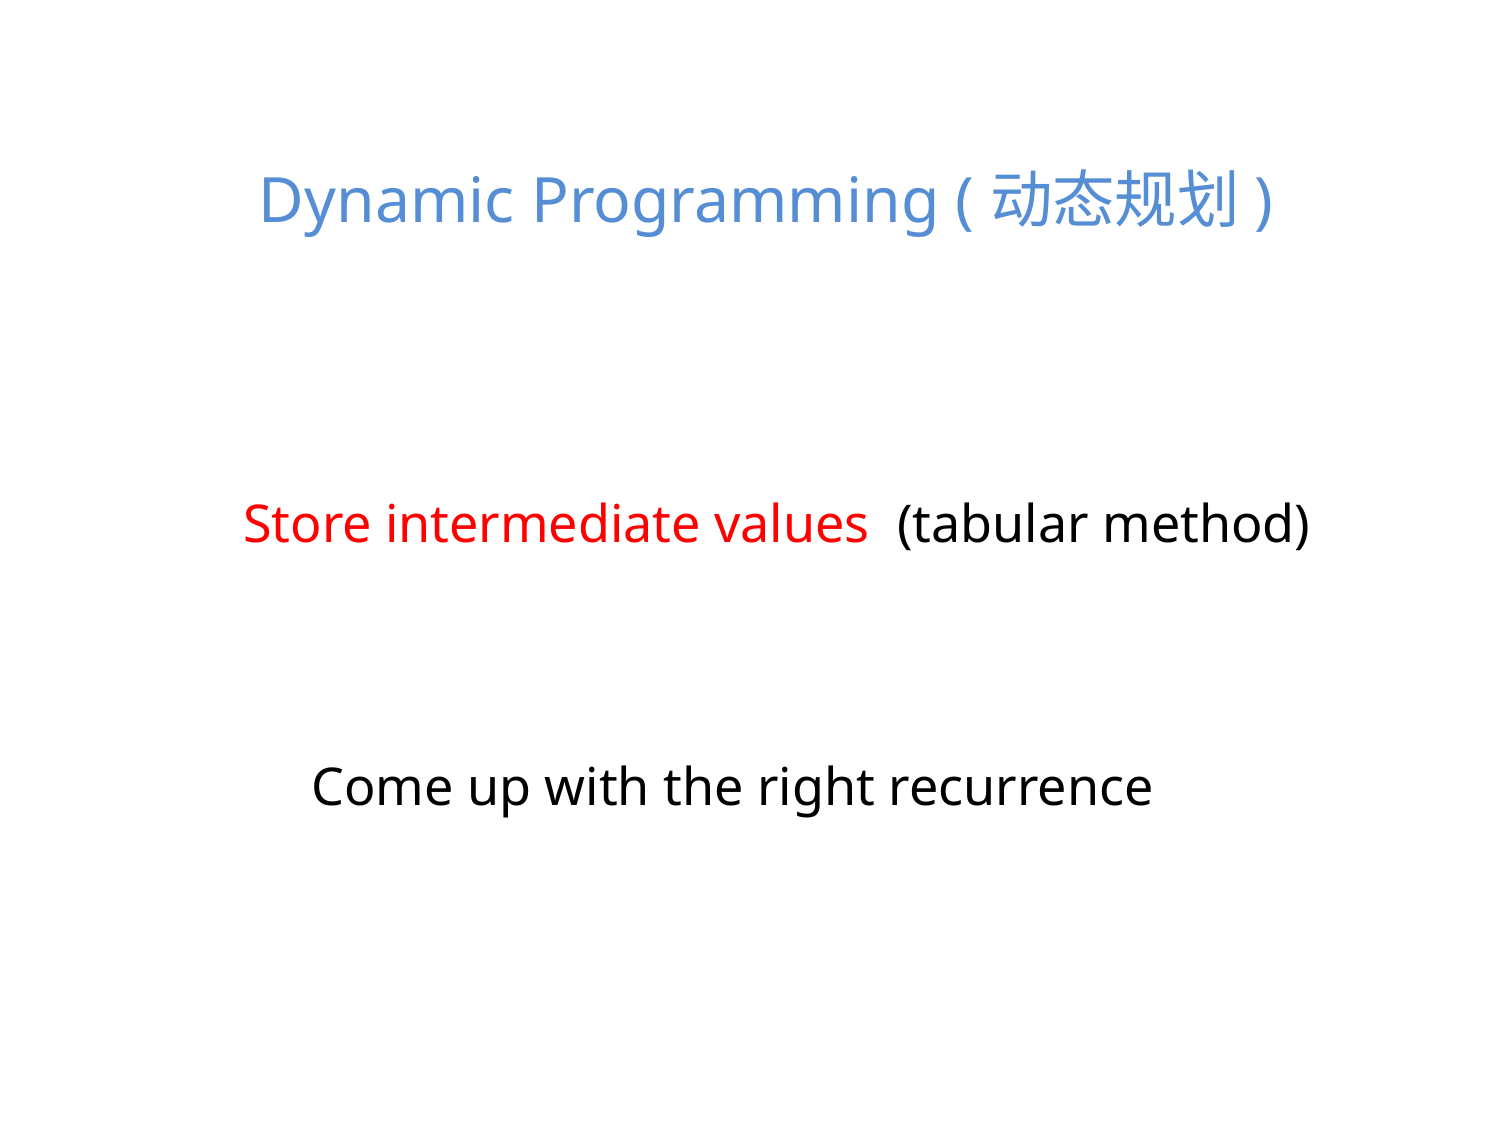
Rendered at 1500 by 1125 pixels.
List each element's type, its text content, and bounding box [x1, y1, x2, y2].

title Dynamic Programming (动态规划) [187, 97, 1346, 298]
text_box Come up with the right recurrence [296, 746, 1500, 824]
text_box Store intermediate values (tabular method) [228, 482, 1500, 560]
